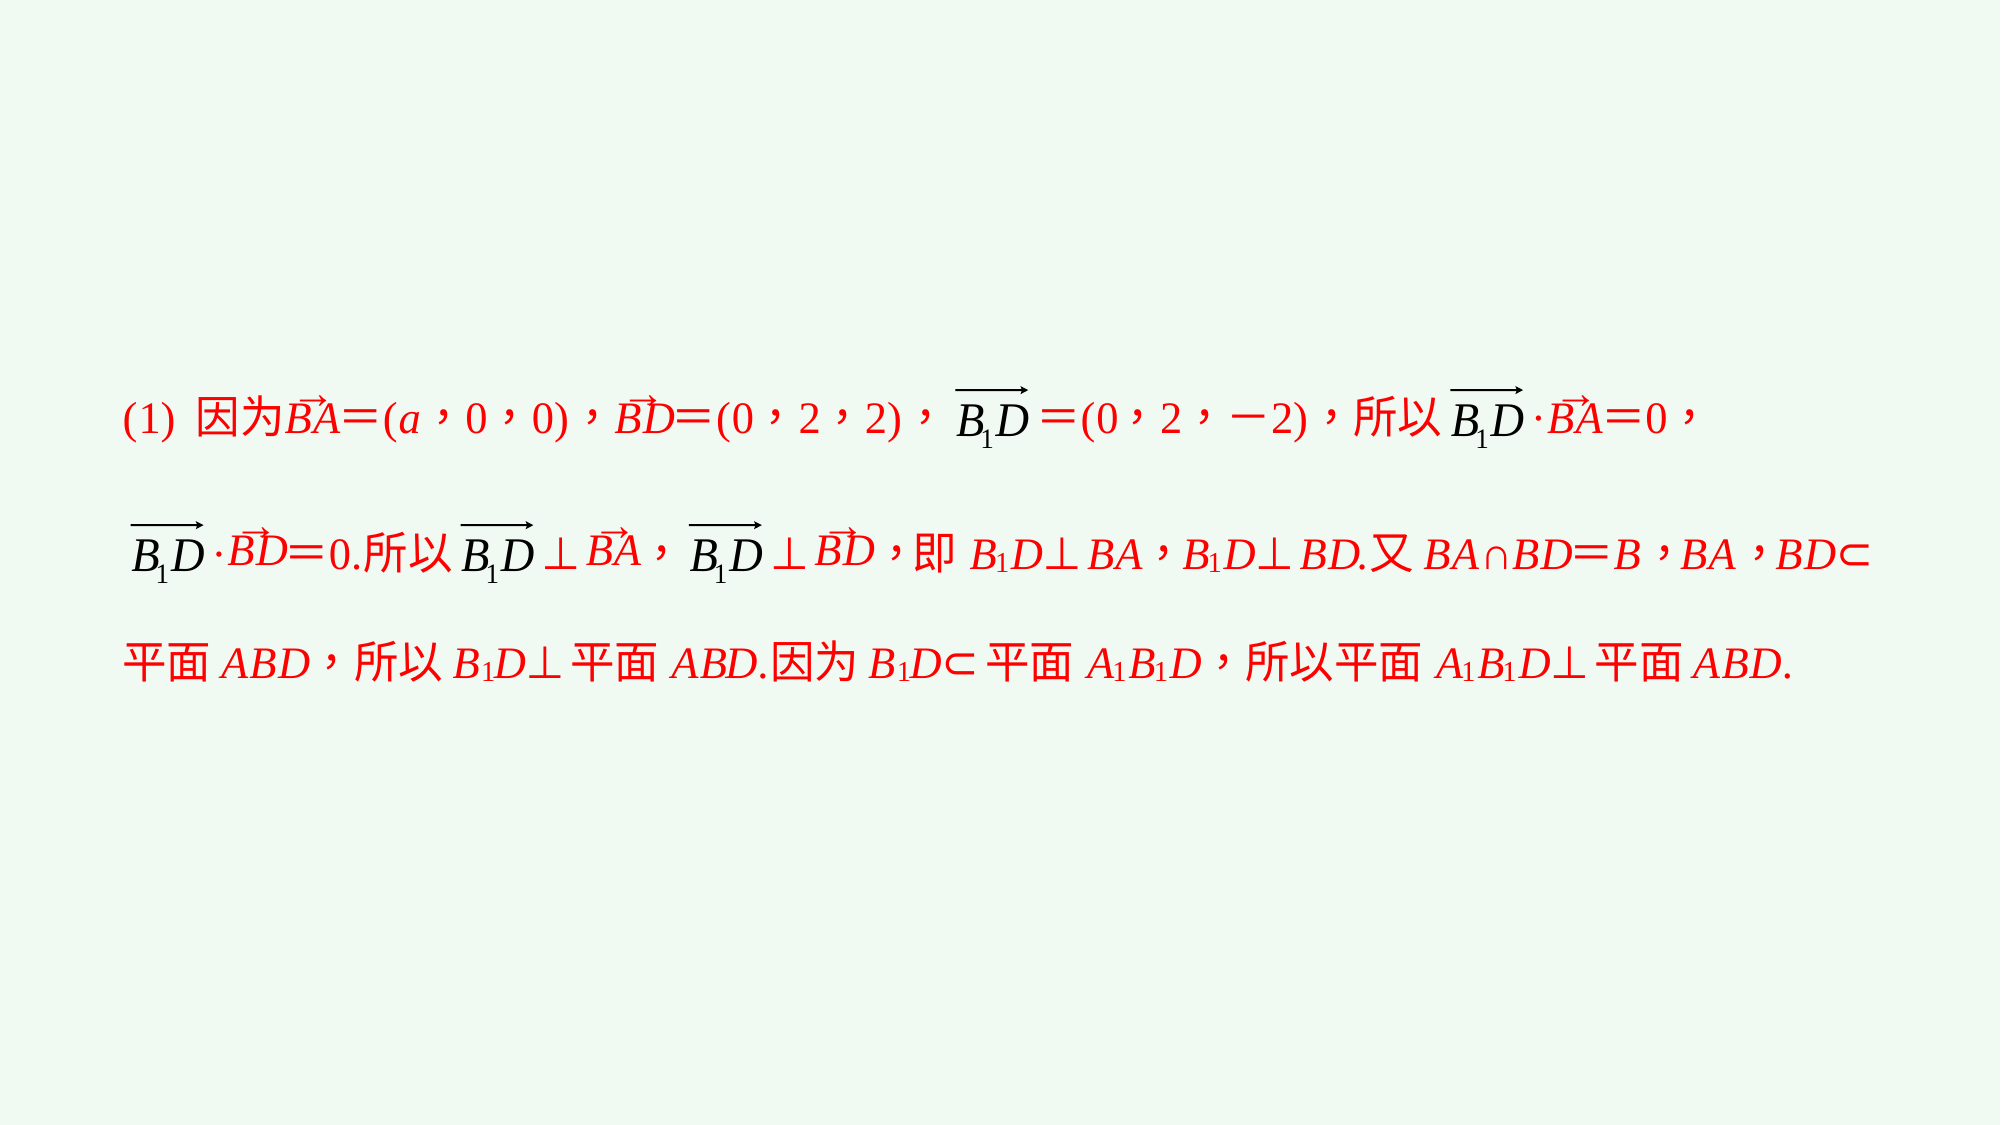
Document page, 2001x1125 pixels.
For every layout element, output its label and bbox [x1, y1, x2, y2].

text_box [122, 343, 1881, 781]
